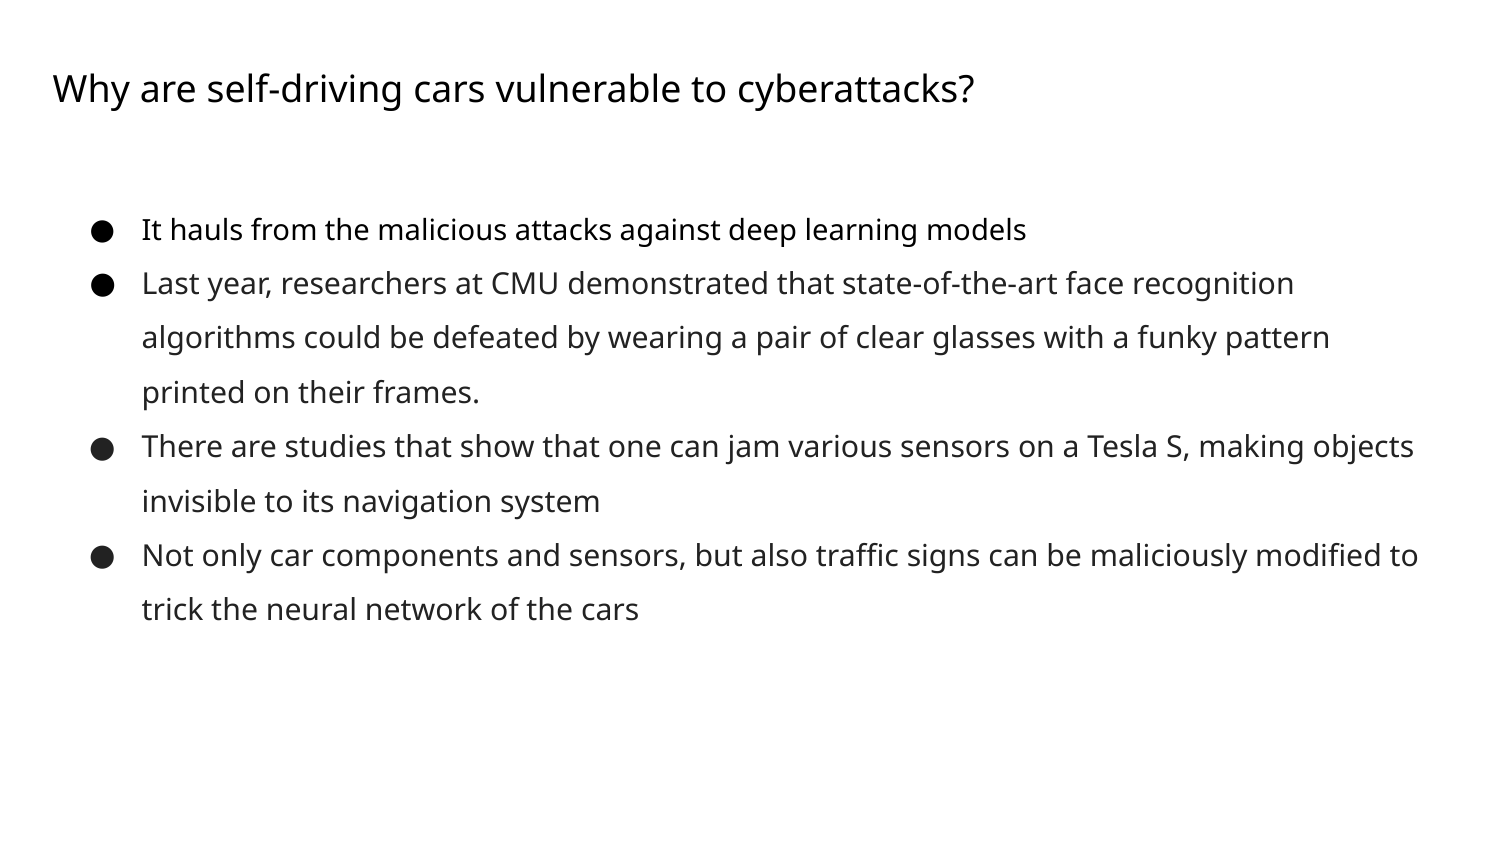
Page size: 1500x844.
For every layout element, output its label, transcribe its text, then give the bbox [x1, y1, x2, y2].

text_box Why are self-driving cars vulnerable to cyberattacks? [37, 49, 1308, 127]
text_box It hauls from the malicious attacks against deep learning models Last year, researchers at CMU demonstrated that state-of-the-art face recognition algorithms could be defeated by wearing a pair of clear glasses with a funky pattern printed on their frames. There are studies that show that one can jam various sensors on a Tesla S, making objects invisible to its navigation system Not only car components and sensors, but also traffic signs can be maliciously modified to trick the neural network of the cars [51, 178, 1443, 579]
